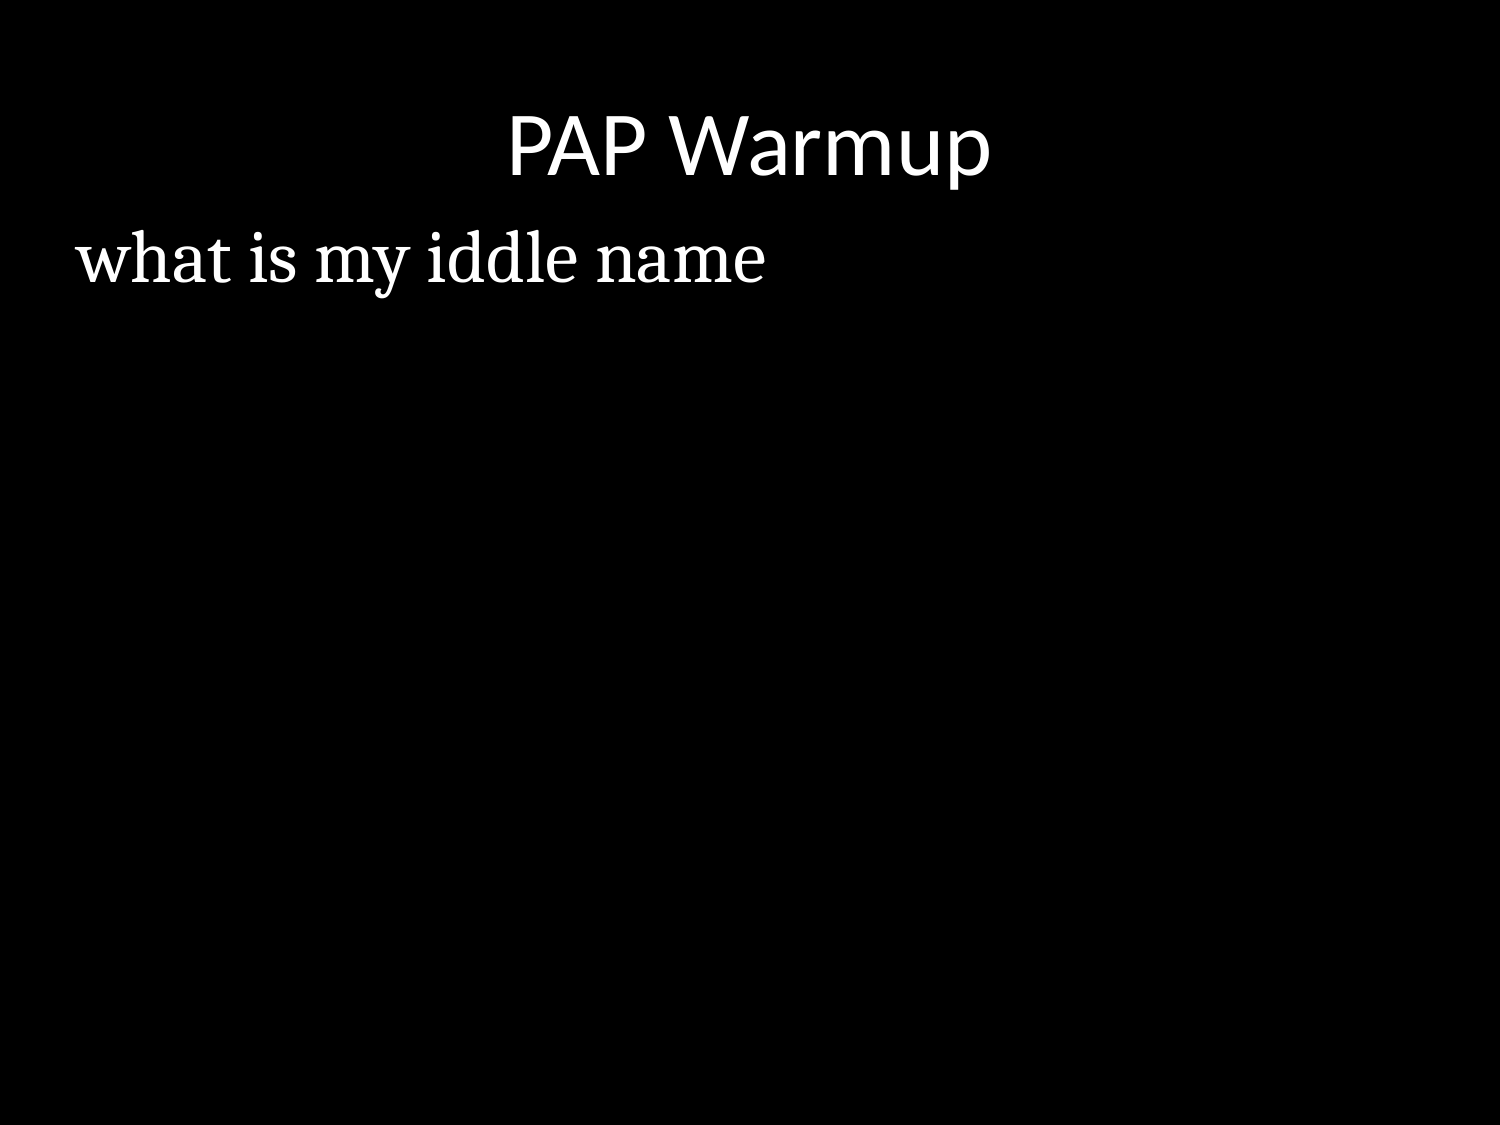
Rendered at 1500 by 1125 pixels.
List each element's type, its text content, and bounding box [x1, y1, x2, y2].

list what is my iddle name [62, 200, 1413, 1075]
title PAP Warmup [75, 45, 1425, 233]
